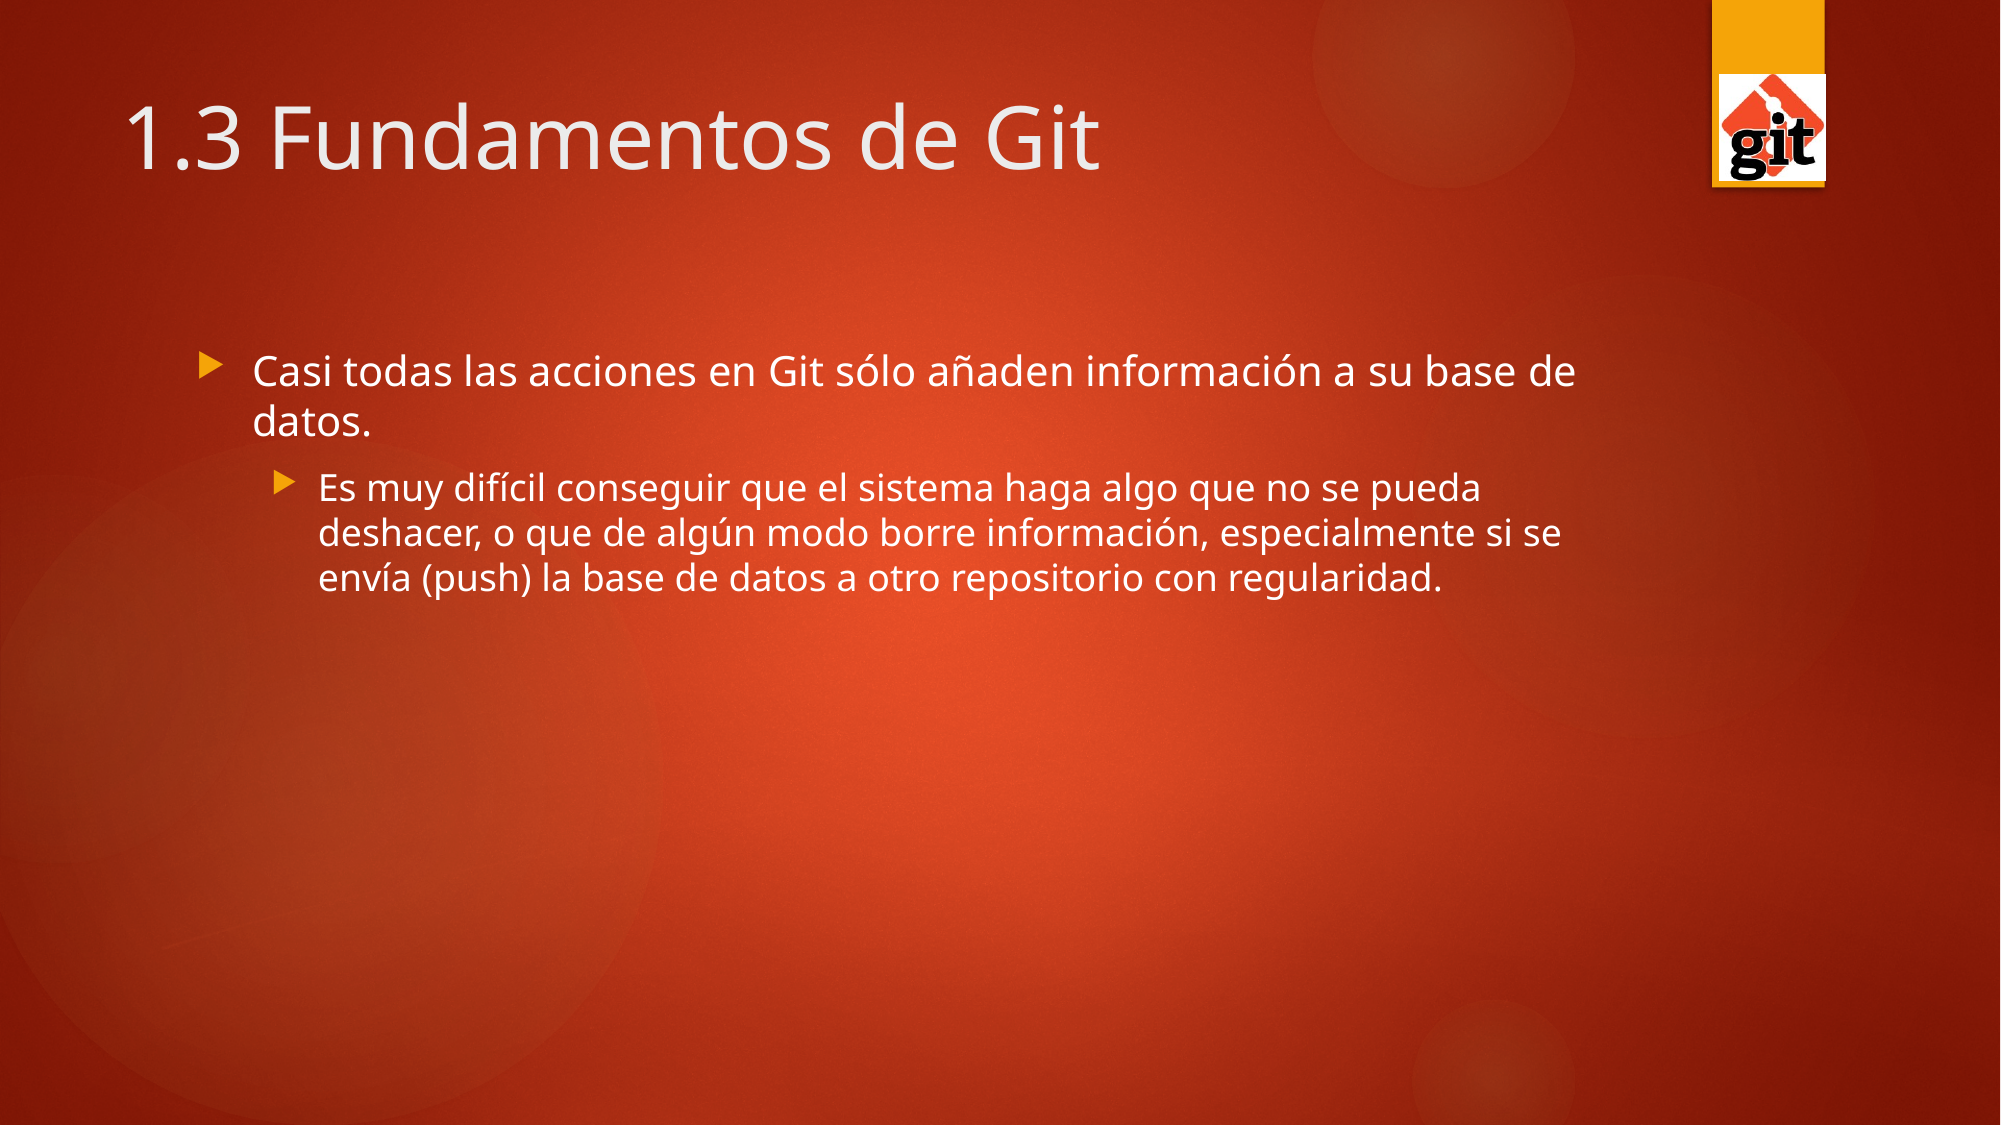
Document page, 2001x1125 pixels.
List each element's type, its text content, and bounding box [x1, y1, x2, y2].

list Casi todas las acciones en Git sólo añaden información a su base de datos. Es muy difícil conseguir que el sistema haga algo que no se pueda deshacer, o que de algún modo borre información, especialmente si se envía (push) la base de datos a otro repositorio con regularidad. [181, 336, 1649, 1025]
title 1.3 Fundamentos de Git [106, 74, 1649, 304]
picture [1719, 74, 1826, 181]
